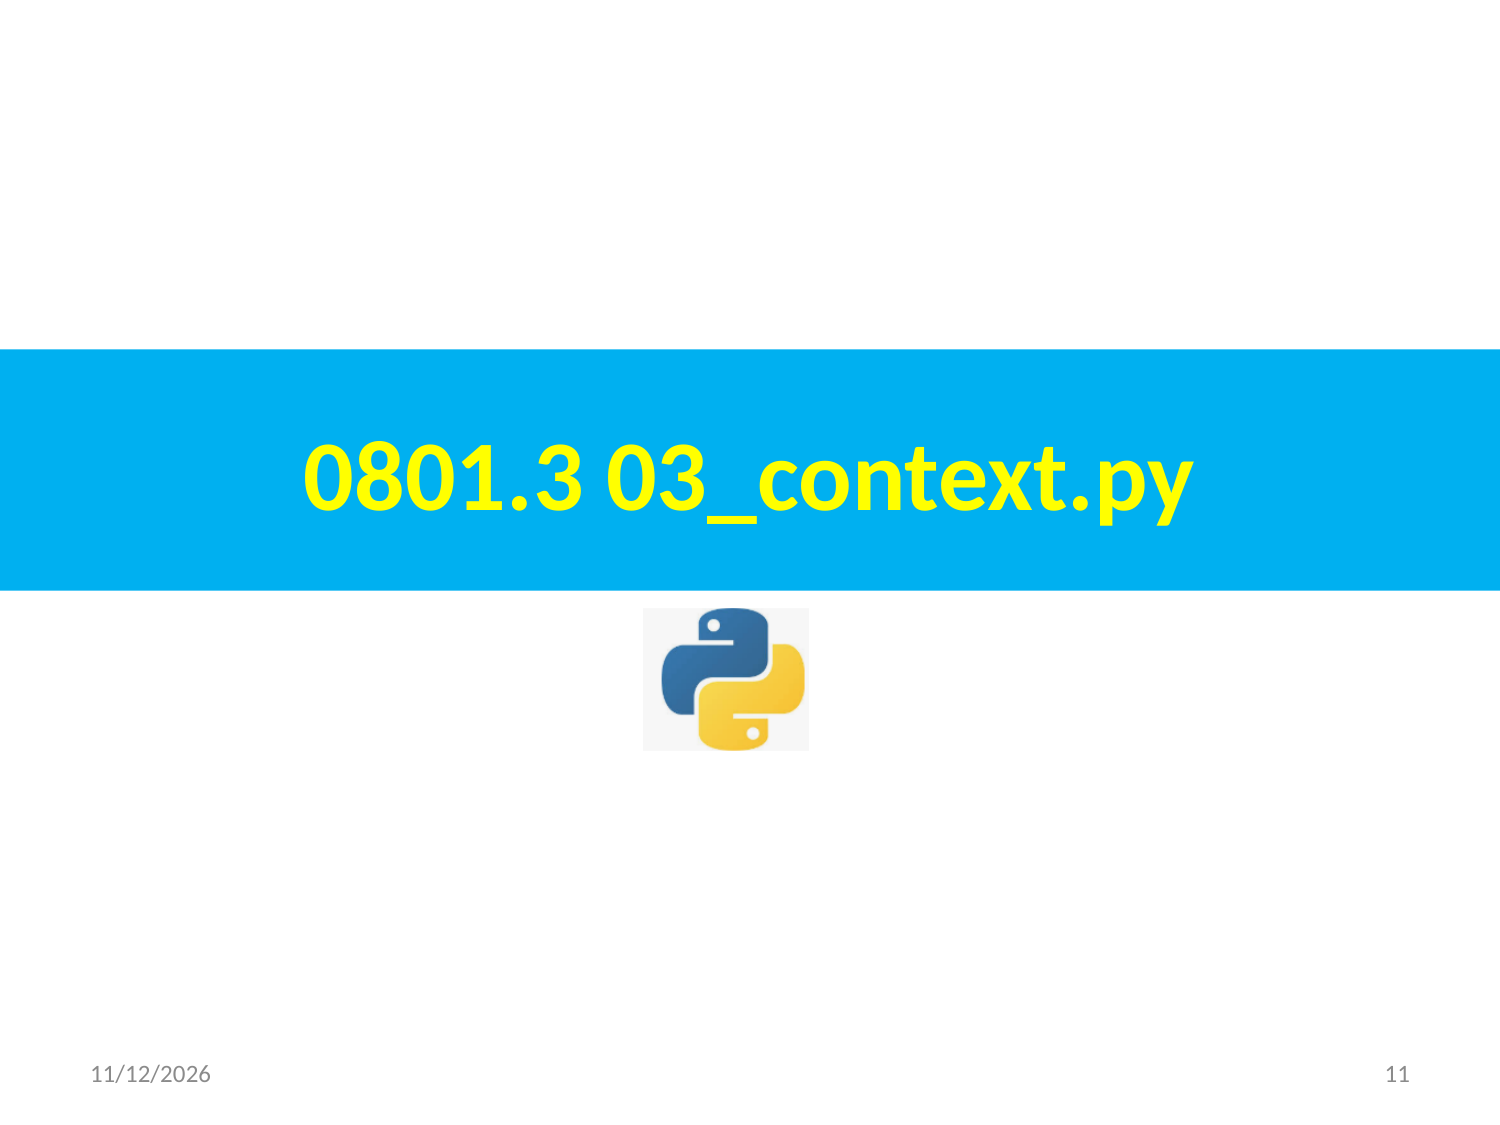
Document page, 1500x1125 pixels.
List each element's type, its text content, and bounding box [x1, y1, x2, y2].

title 0801.3 03_context.py [0, 349, 1500, 591]
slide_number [75, 1042, 425, 1103]
slide_number 11 [1074, 1042, 1425, 1103]
picture [643, 606, 809, 752]
